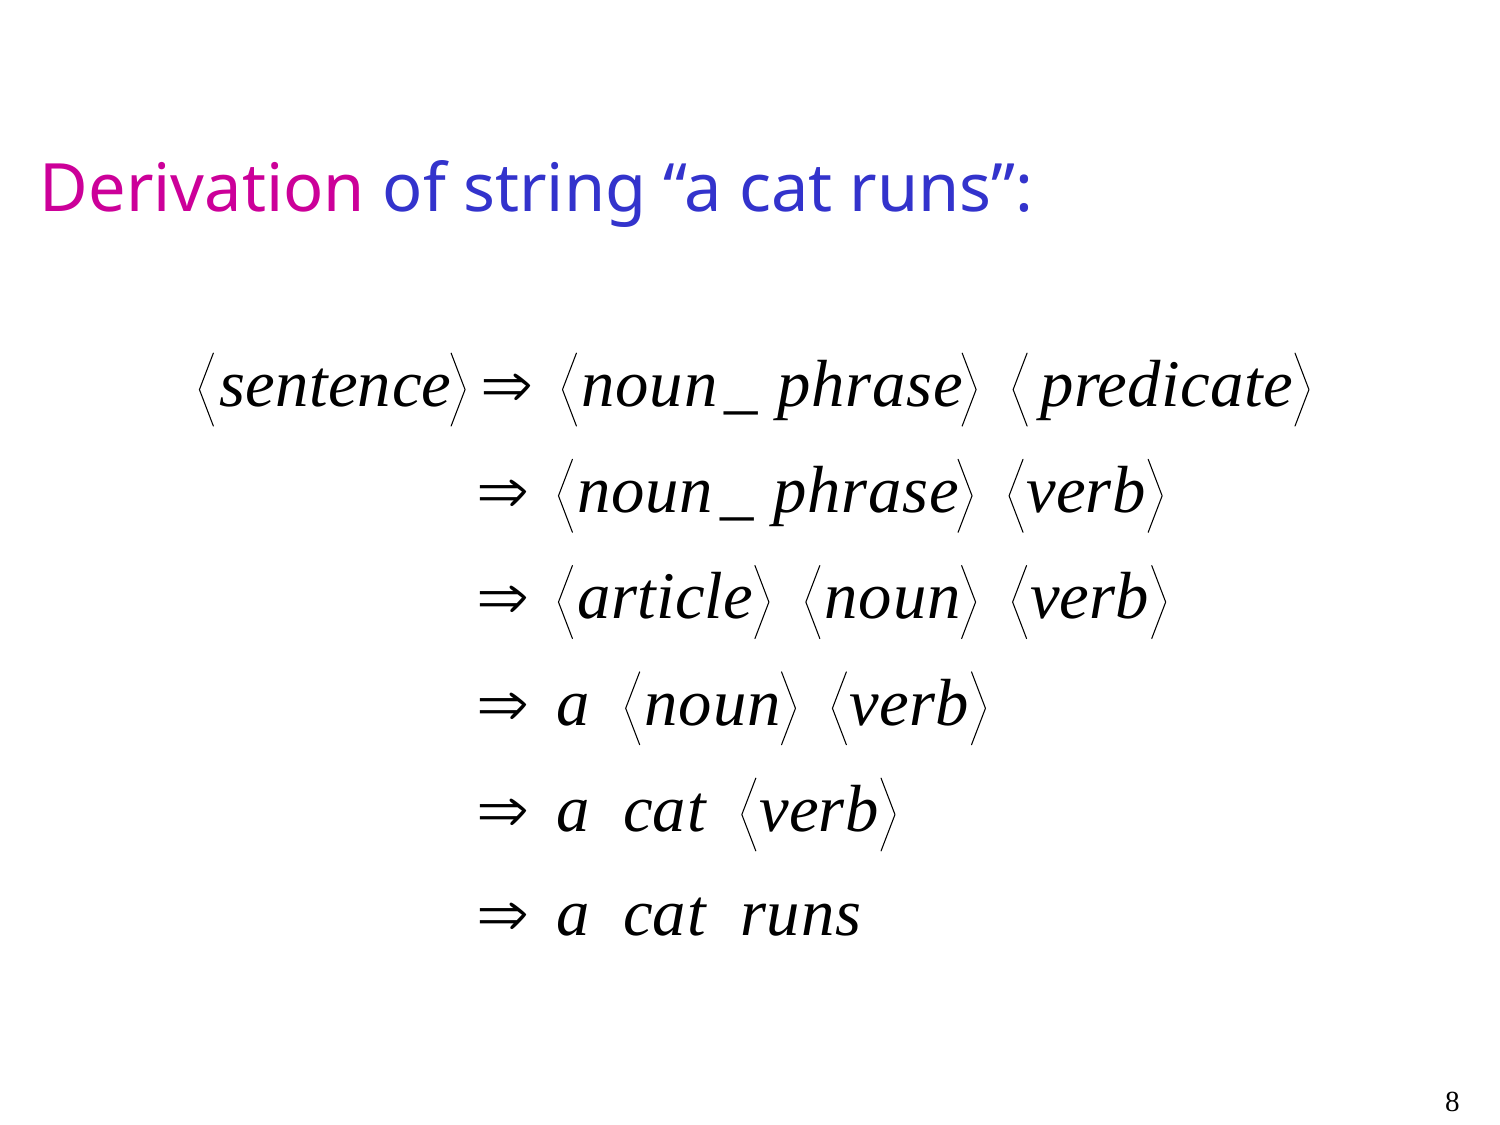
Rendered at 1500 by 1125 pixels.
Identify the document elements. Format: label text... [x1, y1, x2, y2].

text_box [194, 347, 1315, 957]
slide_number 8 [1162, 1074, 1475, 1125]
list Derivation of string “a cat runs”: [24, 137, 1475, 1038]
